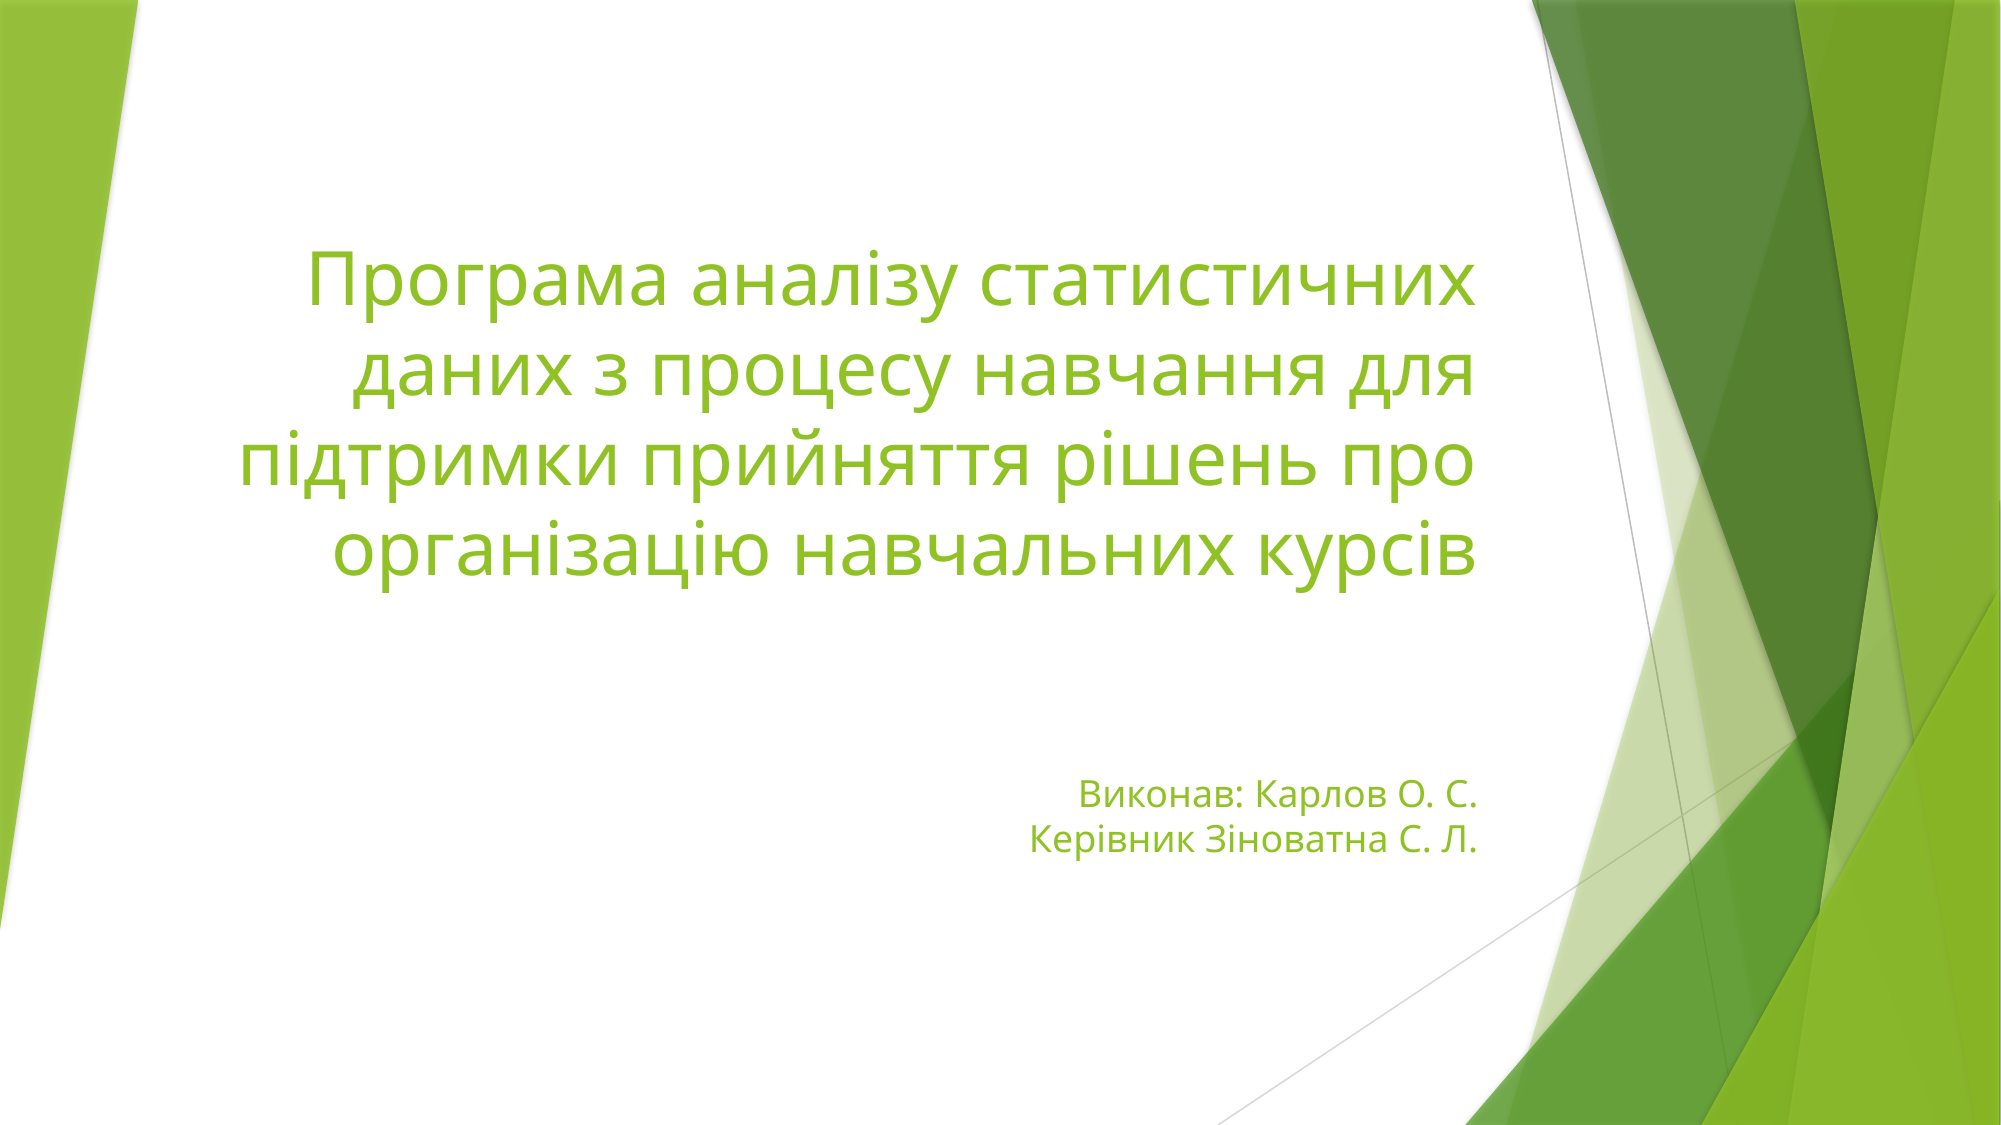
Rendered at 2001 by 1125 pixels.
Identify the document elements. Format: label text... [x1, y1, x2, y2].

title Програма аналізу статистичних даних з процесу навчання для підтримки прийняття рішень про організацію навчальних курсів Виконав: Карлов О. С. Керівник Зіноватна С. Л. [219, 597, 1494, 868]
